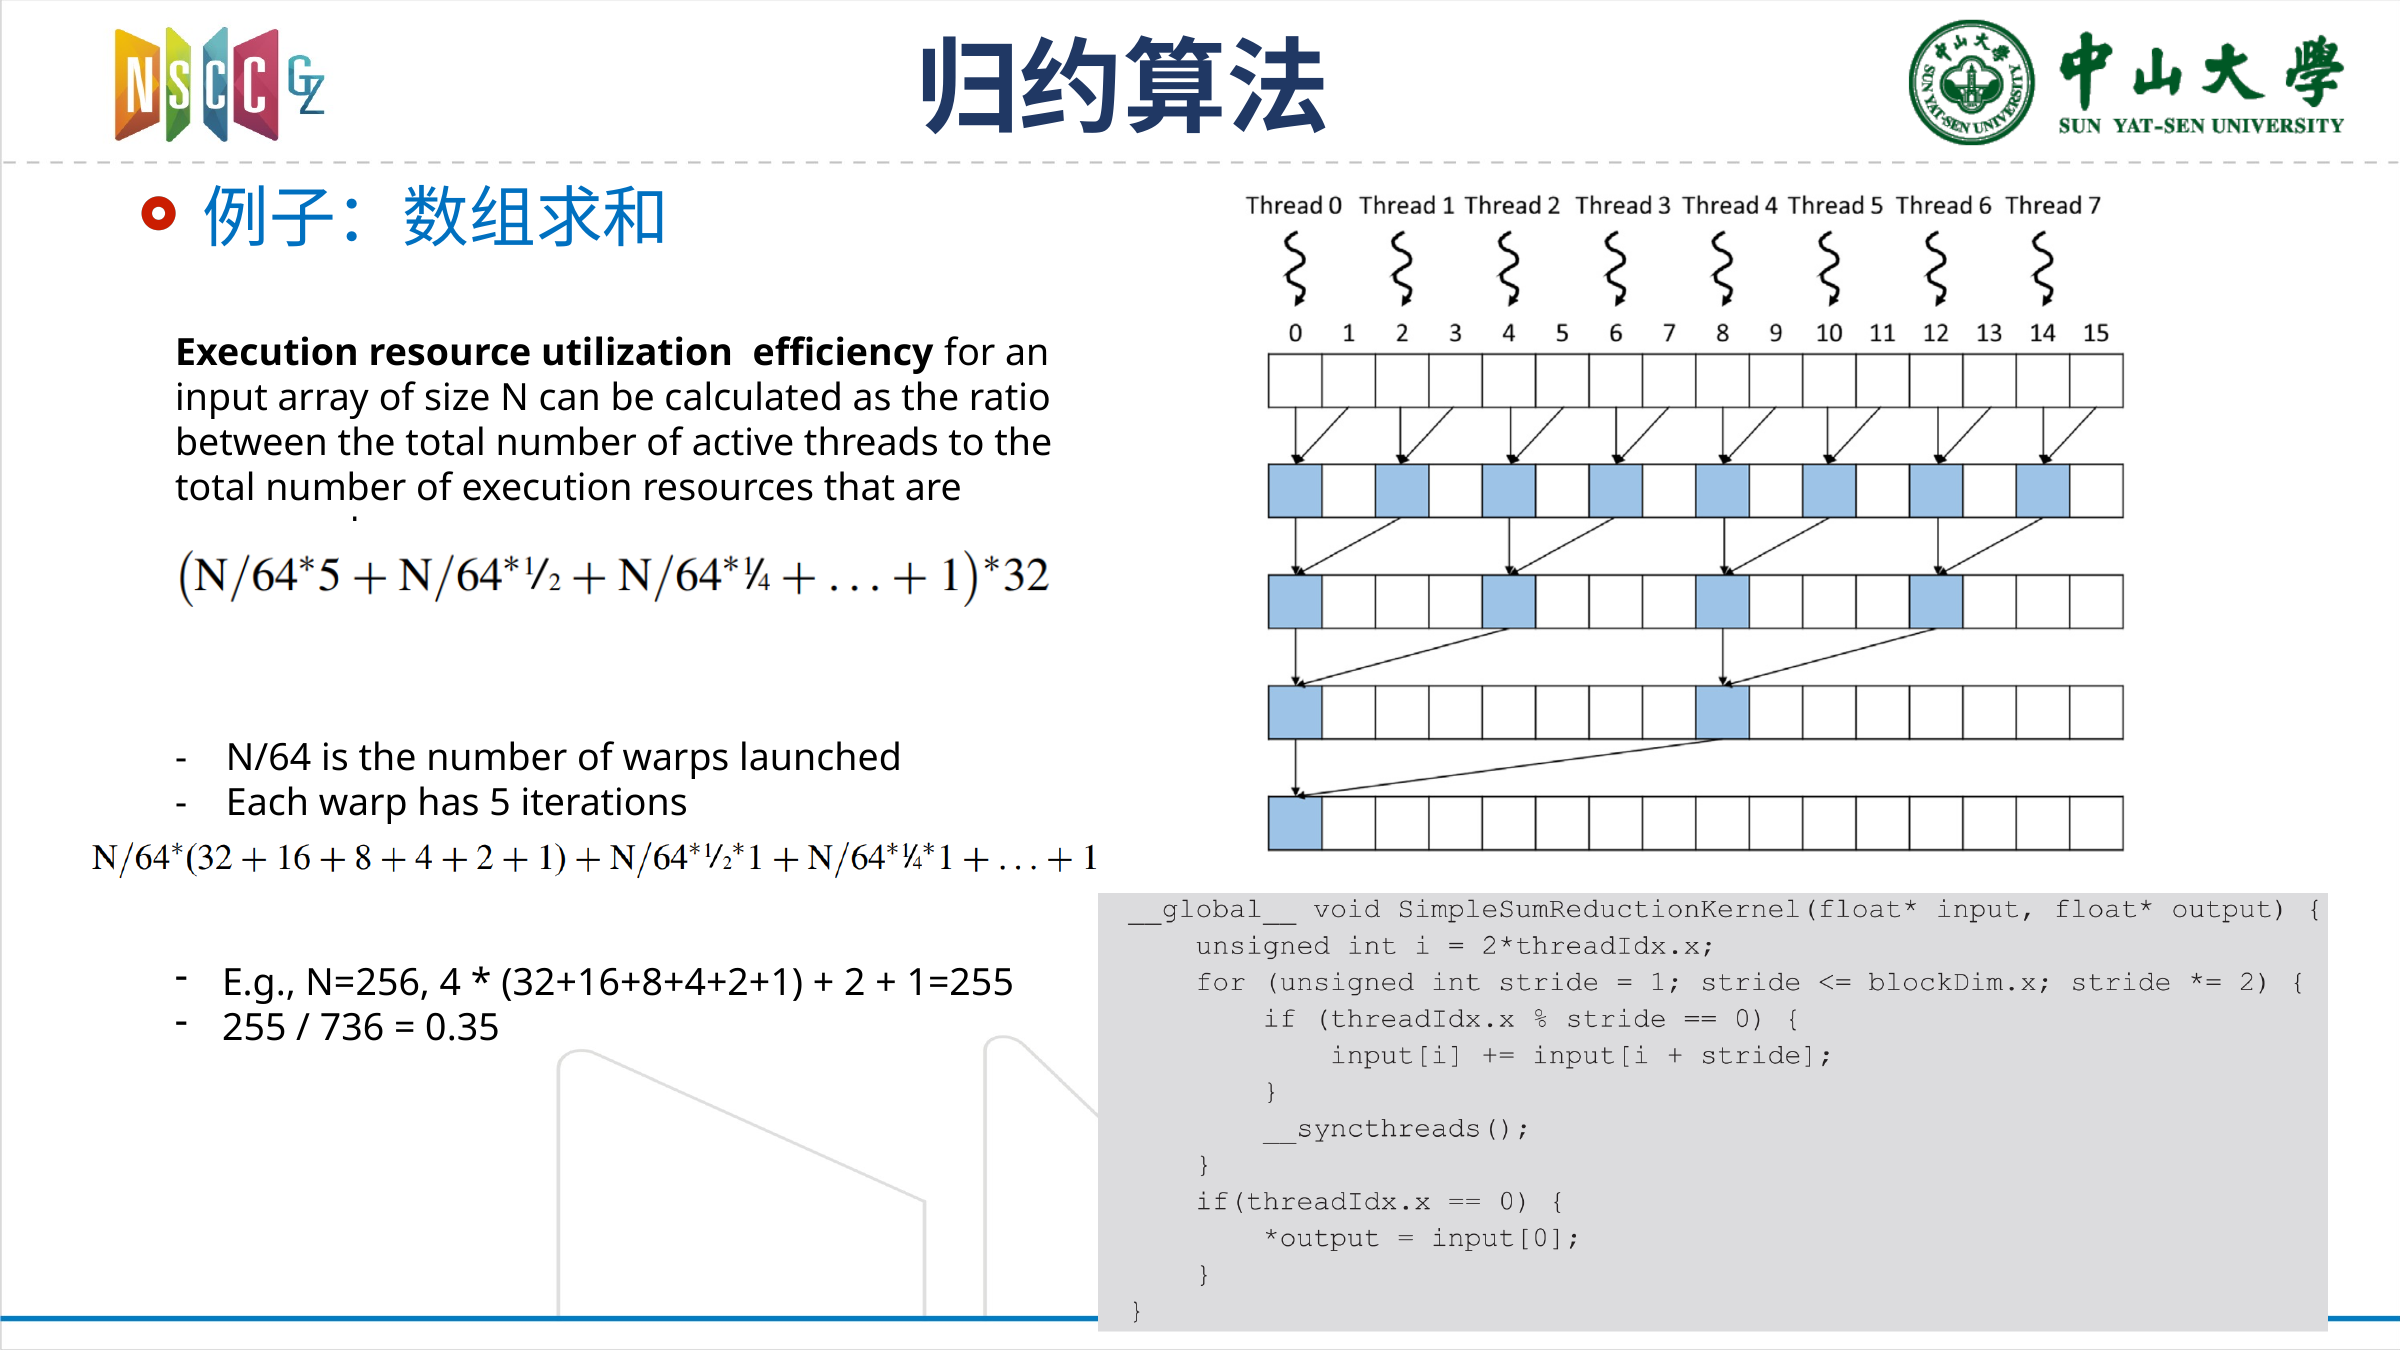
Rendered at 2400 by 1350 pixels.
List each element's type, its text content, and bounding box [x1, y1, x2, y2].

title 归约算法 [349, 13, 1897, 153]
text_box Execution resource utilization efficiency for an input array of size N can be calculated as the ratio between the total number of active threads to the total number of execution resources that are consumed. - N/64 is the number of warps launched - Each warp has 5 iterations e.g., N=256, (4*5 + 2 + 1) * 32 = 736 E.g., N=256, 4 * (32+16+8+4+2+1) + 2 + 1=255 255 / 736 = 0.35 [160, 633, 1087, 825]
list 例子：数组求和 [120, 899, 1092, 1171]
list 例子：数组求和 [120, 167, 2280, 890]
text_box Execution resource utilization efficiency for an input array of size N can be calculated as the ratio between the total number of active threads to the total number of execution resources that are consumed. - N/64 is the number of warps launched - Each warp has 5 iterations e.g., N=256, (4*5 + 2 + 1) * 32 = 736 E.g., N=256, 4 * (32+16+8+4+2+1) + 2 + 1=255 255 / 736 = 0.35 [160, 320, 1087, 524]
text_box Execution resource utilization efficiency for an input array of size N can be calculated as the ratio between the total number of active threads to the total number of execution resources that are consumed. - N/64 is the number of warps launched - Each warp has 5 iterations e.g., N=256, (4*5 + 2 + 1) * 32 = 736 E.g., N=256, 4 * (32+16+8+4+2+1) + 2 + 1=255 255 / 736 = 0.35 [160, 899, 1087, 1146]
picture [0, 0, 2400, 1350]
